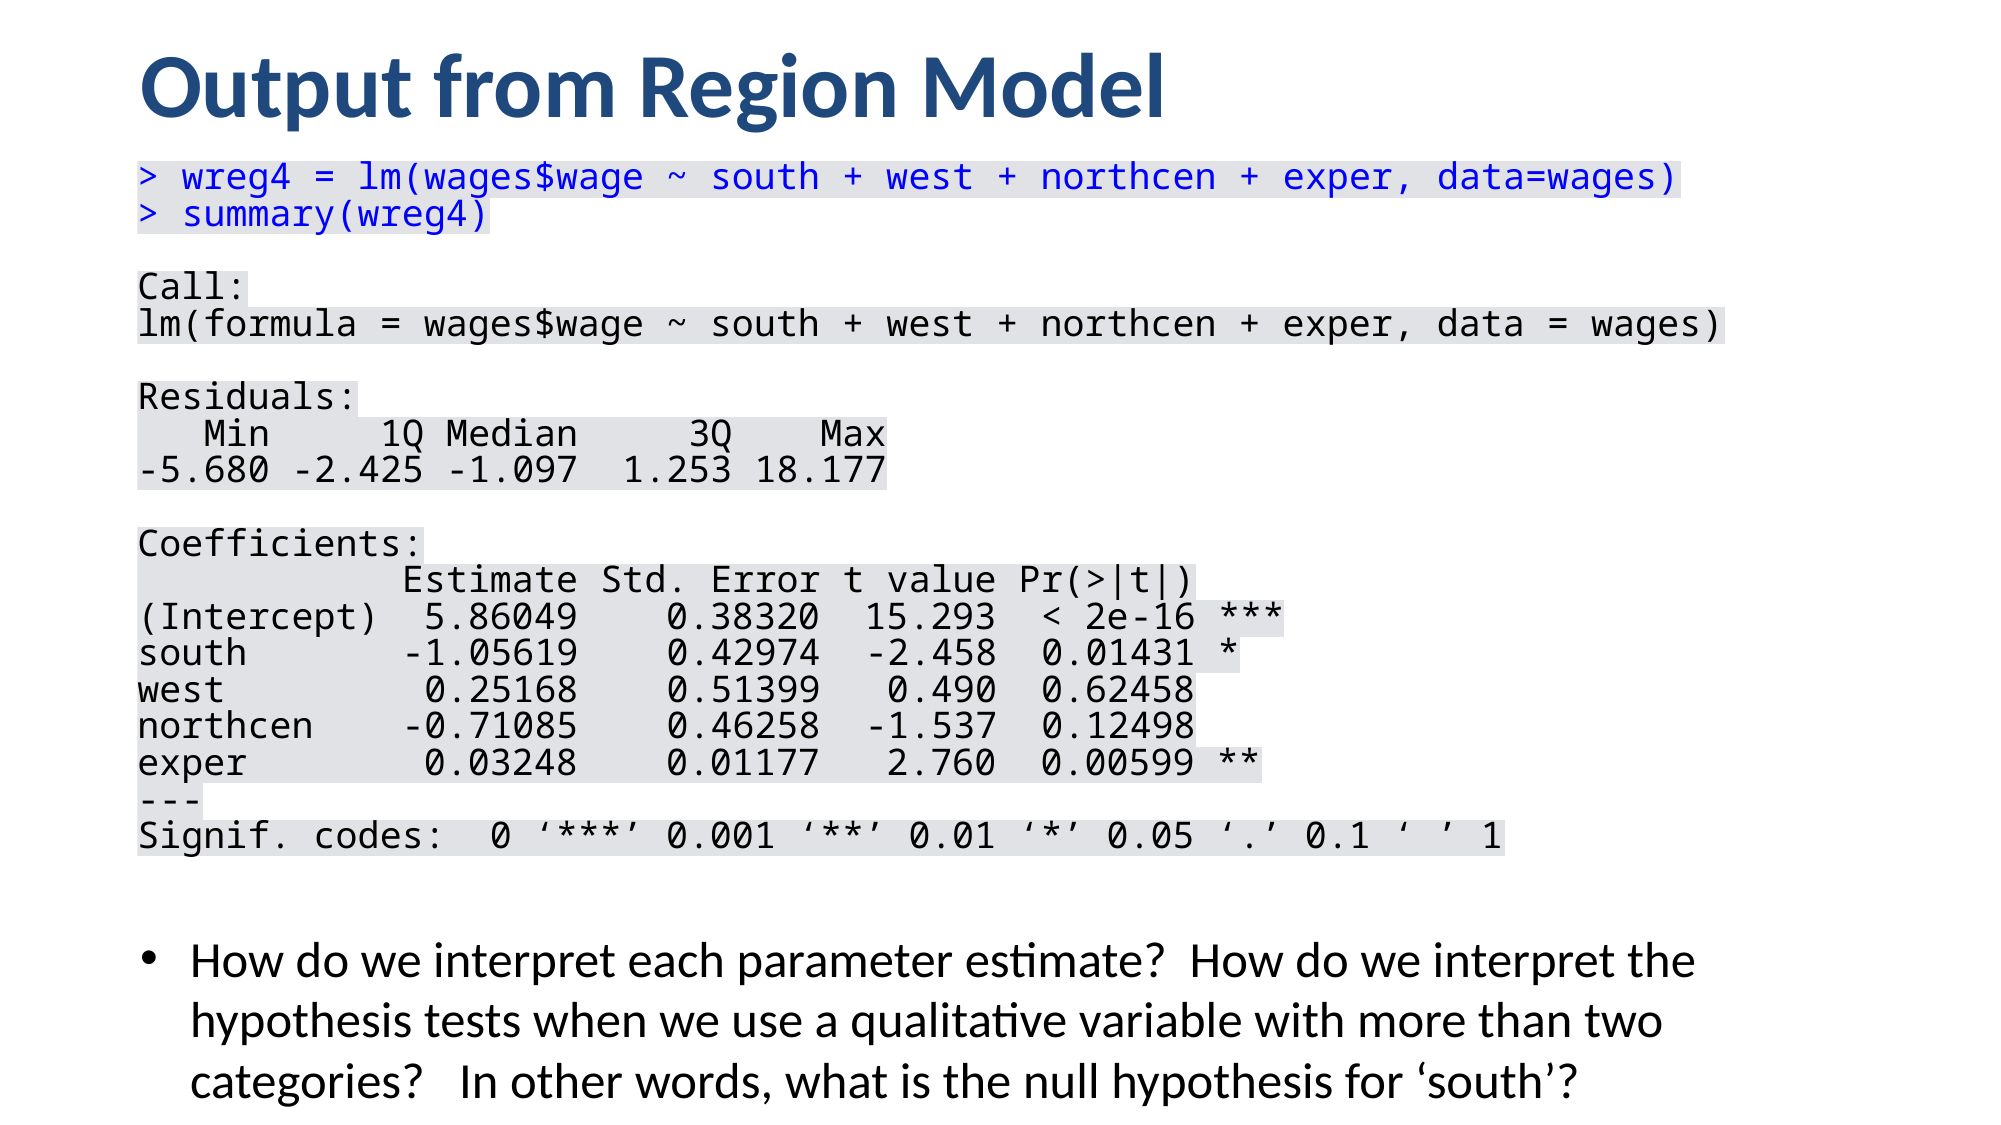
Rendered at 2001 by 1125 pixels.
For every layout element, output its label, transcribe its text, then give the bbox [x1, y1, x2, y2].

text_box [137, 160, 1851, 858]
list How do we interpret each parameter estimate? How do we interpret the hypothesis tests when we use a qualitative variable with more than two categories? In other words, what is the null hypothesis for ‘south’? [125, 918, 1888, 1119]
title Output from Region Model [125, 0, 1607, 163]
